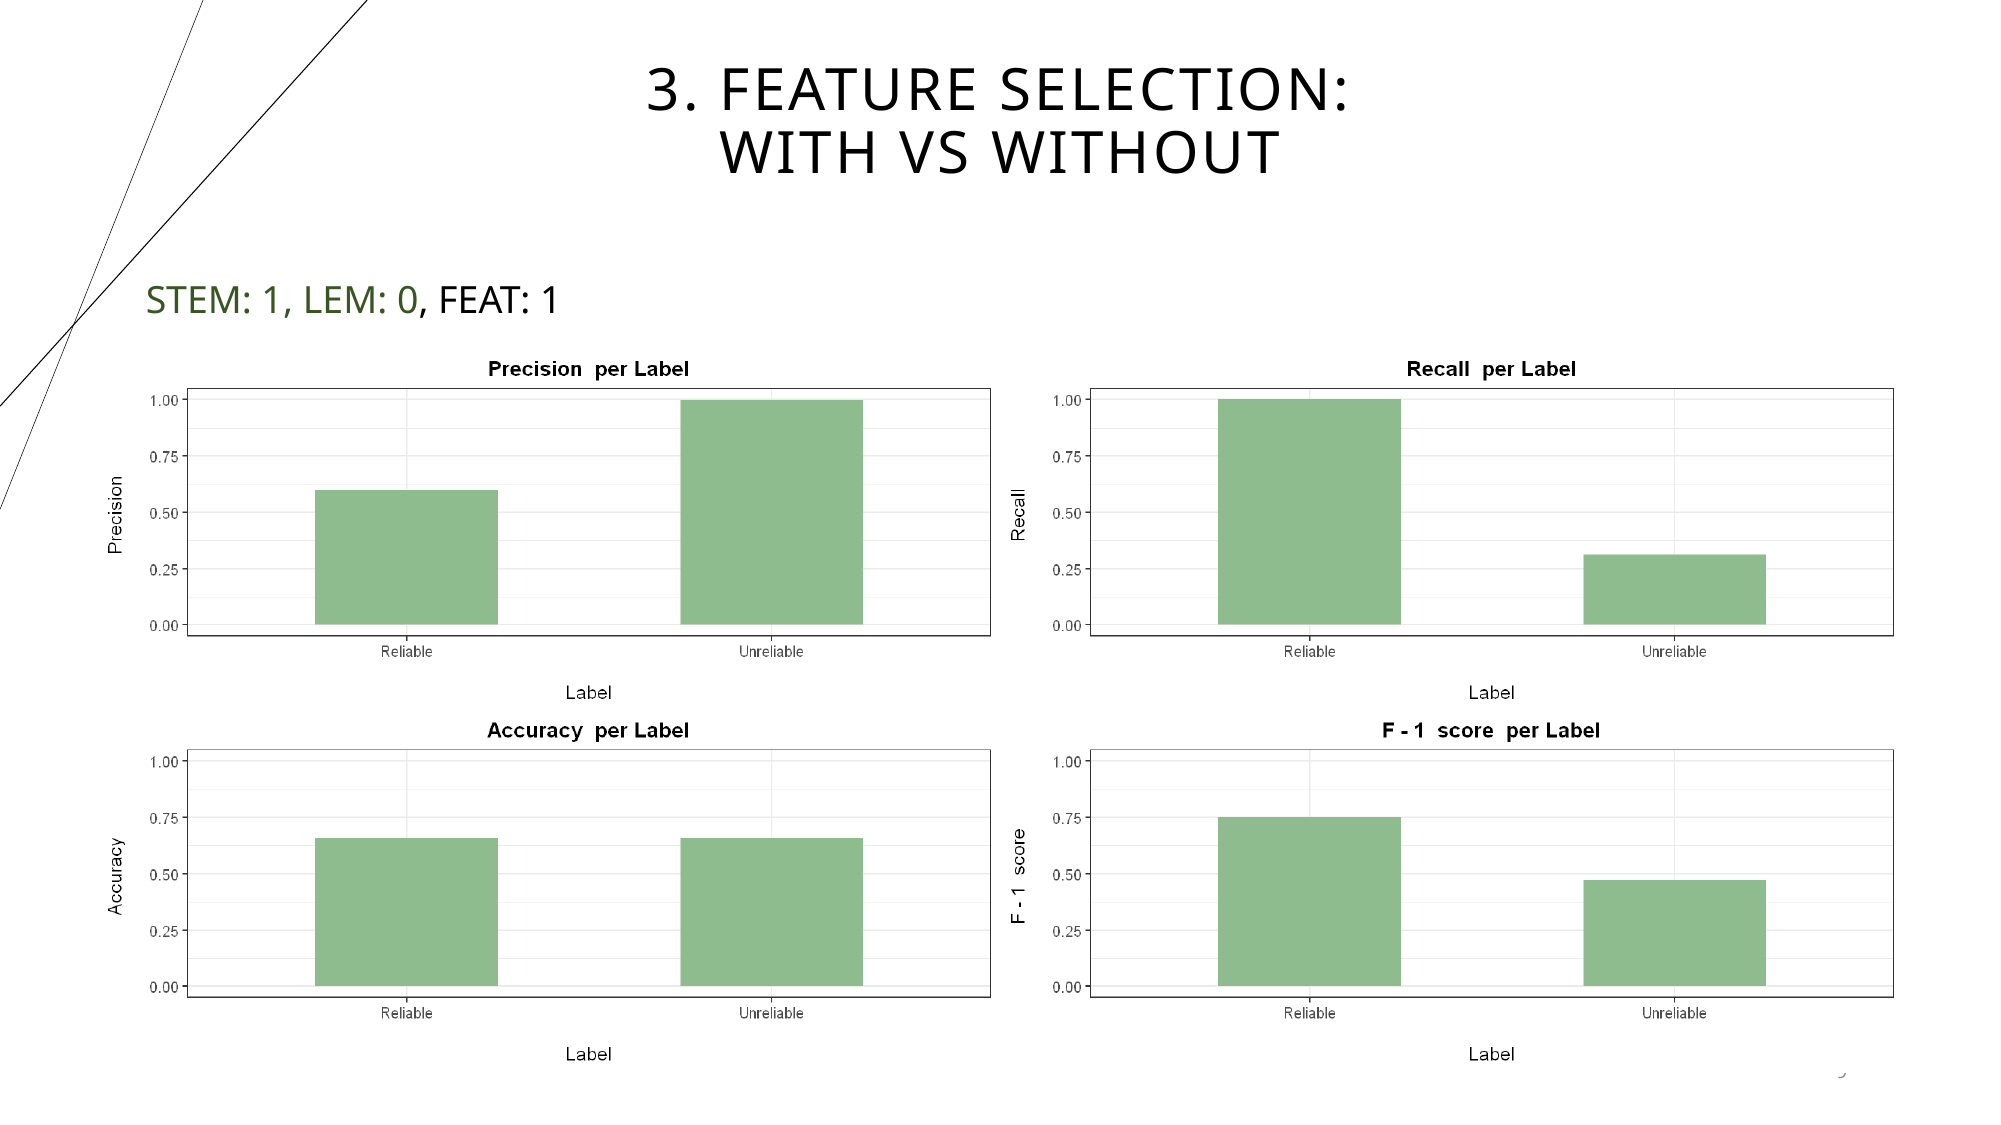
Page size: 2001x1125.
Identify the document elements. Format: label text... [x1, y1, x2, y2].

text_box STEM: 1, LEM: 0, FEAT: 1 [131, 268, 577, 329]
picture [97, 350, 1903, 1073]
slide_number 9 [1412, 1073, 1863, 1103]
title 3. FEATURE SELECTION: WITH VS WITHOUT [309, 13, 1691, 232]
